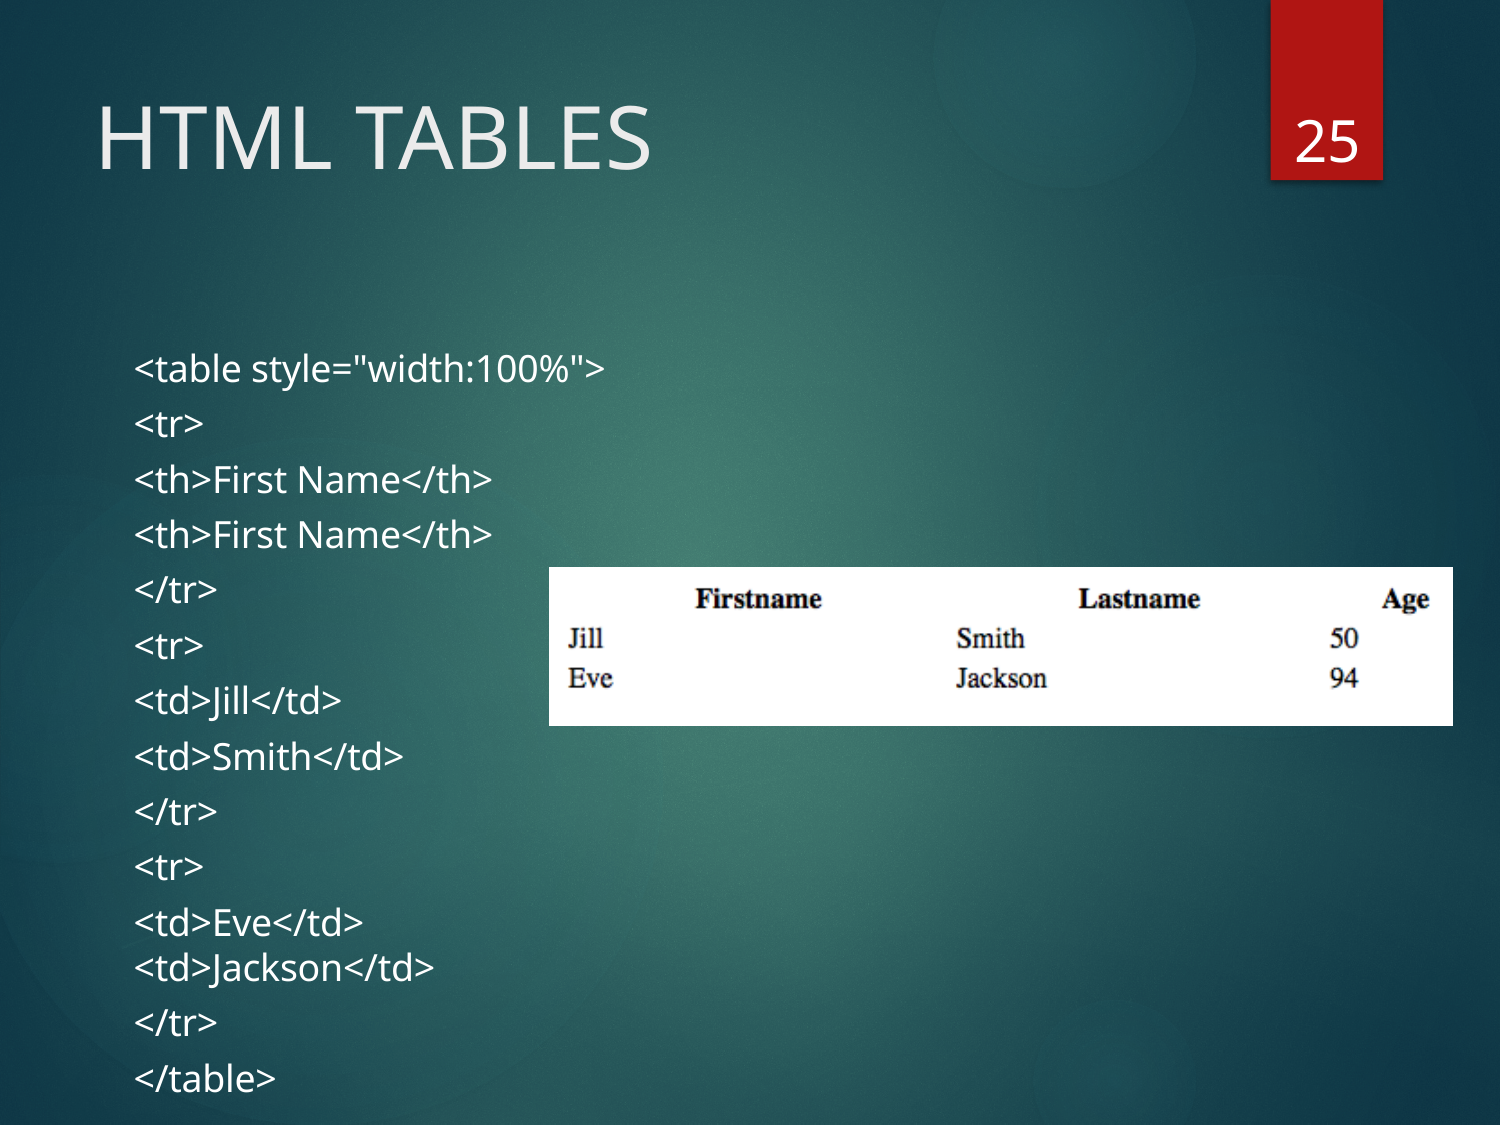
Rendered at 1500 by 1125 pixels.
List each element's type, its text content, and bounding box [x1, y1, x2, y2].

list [549, 566, 1453, 726]
title HTML TABLES [79, 74, 1237, 304]
slide_number 25 [1273, 0, 1378, 175]
list <table style="width:100%"> <tr> <th>First Name</th> <th>First Name</th> </tr> <tr> <td>Jill</td> <td>Smith</td> </tr> <tr> <td>Eve</td> <td>Jackson</td> </tr> </table> [118, 337, 694, 1125]
